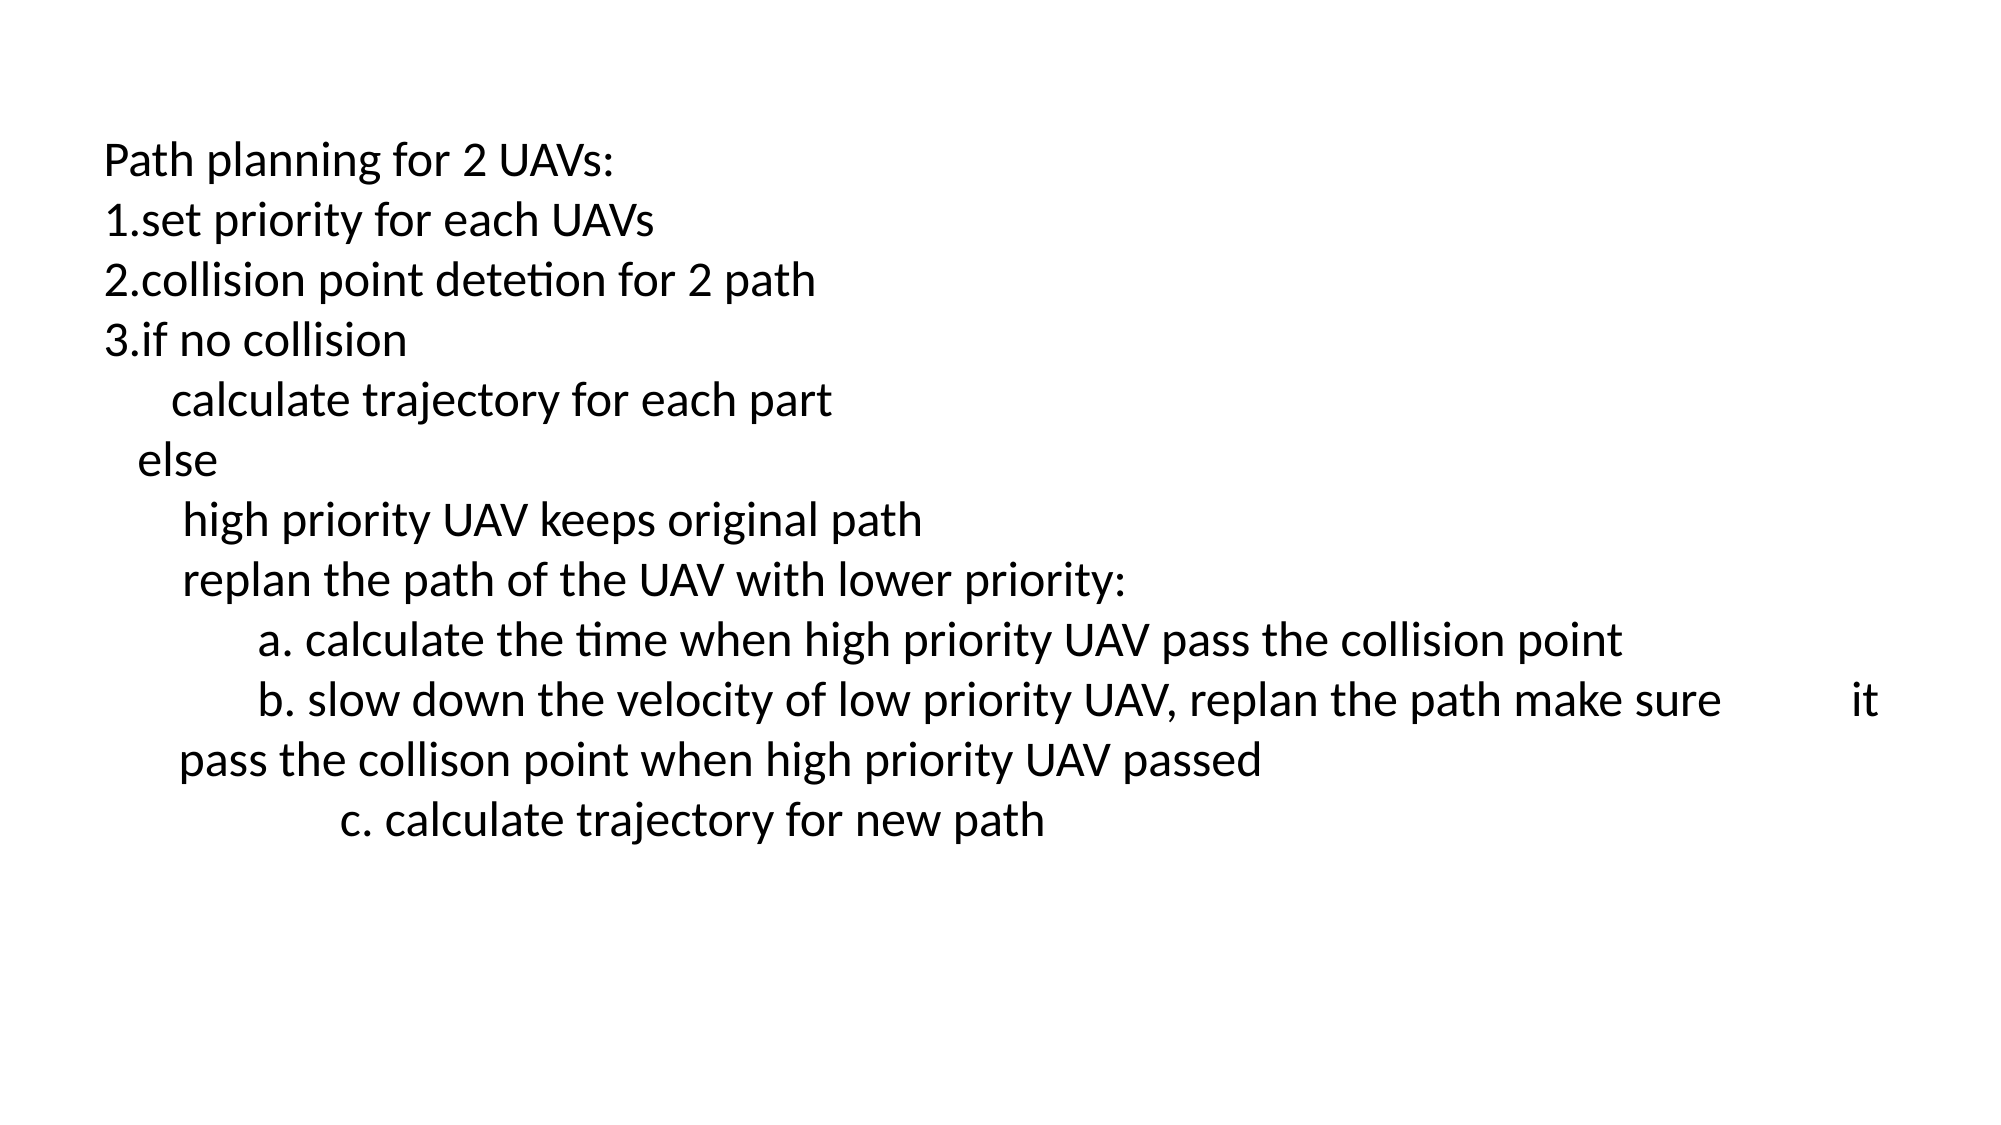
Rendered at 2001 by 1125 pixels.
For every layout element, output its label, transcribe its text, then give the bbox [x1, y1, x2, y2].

text_box Path planning for 2 UAVs: 1.set priority for each UAVs 2.collision point detetion for 2 path 3.if no collision calculate trajectory for each part else high priority UAV keeps original path replan the path of the UAV with lower priority: a. calculate the time when high priority UAV pass the collision point b. slow down the velocity of low priority UAV, replan the path make sure it pass the collison point when high priority UAV passed c. calculate trajectory for new path [88, 119, 1911, 1004]
